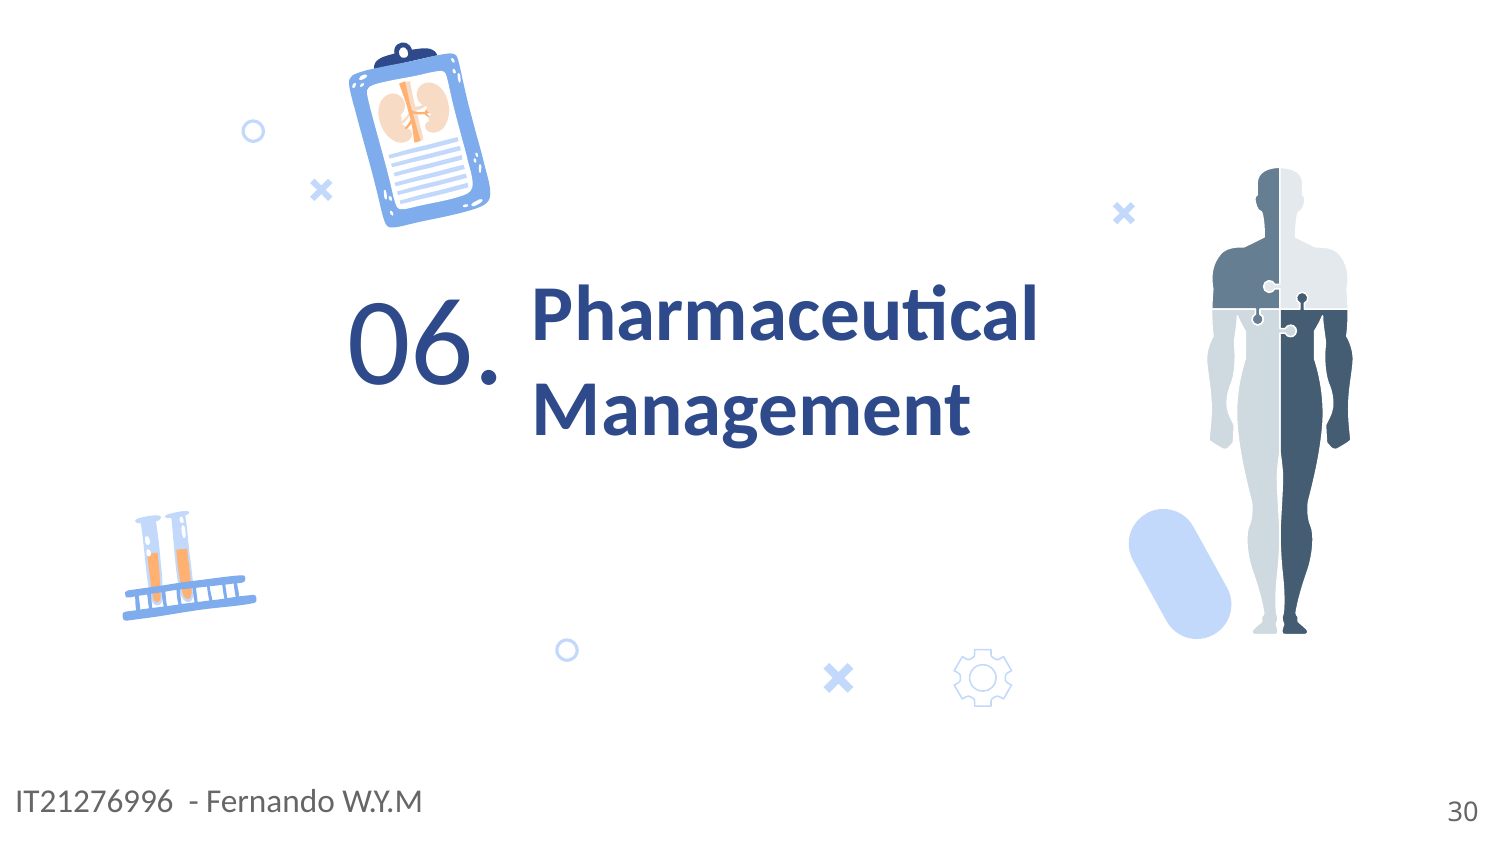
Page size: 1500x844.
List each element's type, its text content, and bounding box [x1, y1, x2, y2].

title 06. [332, 194, 631, 425]
subtitle IT21276996 - Fernando W.Y.M [0, 764, 492, 844]
text_box [823, 662, 854, 693]
text_box [954, 649, 1012, 707]
text_box [1112, 201, 1136, 225]
title Pharmaceutical Management [516, 221, 1119, 492]
text_box [310, 178, 333, 201]
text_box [1204, 166, 1355, 635]
slide_number 30 [1403, 779, 1494, 844]
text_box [346, 40, 493, 229]
text_box [1128, 508, 1200, 640]
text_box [121, 510, 258, 622]
